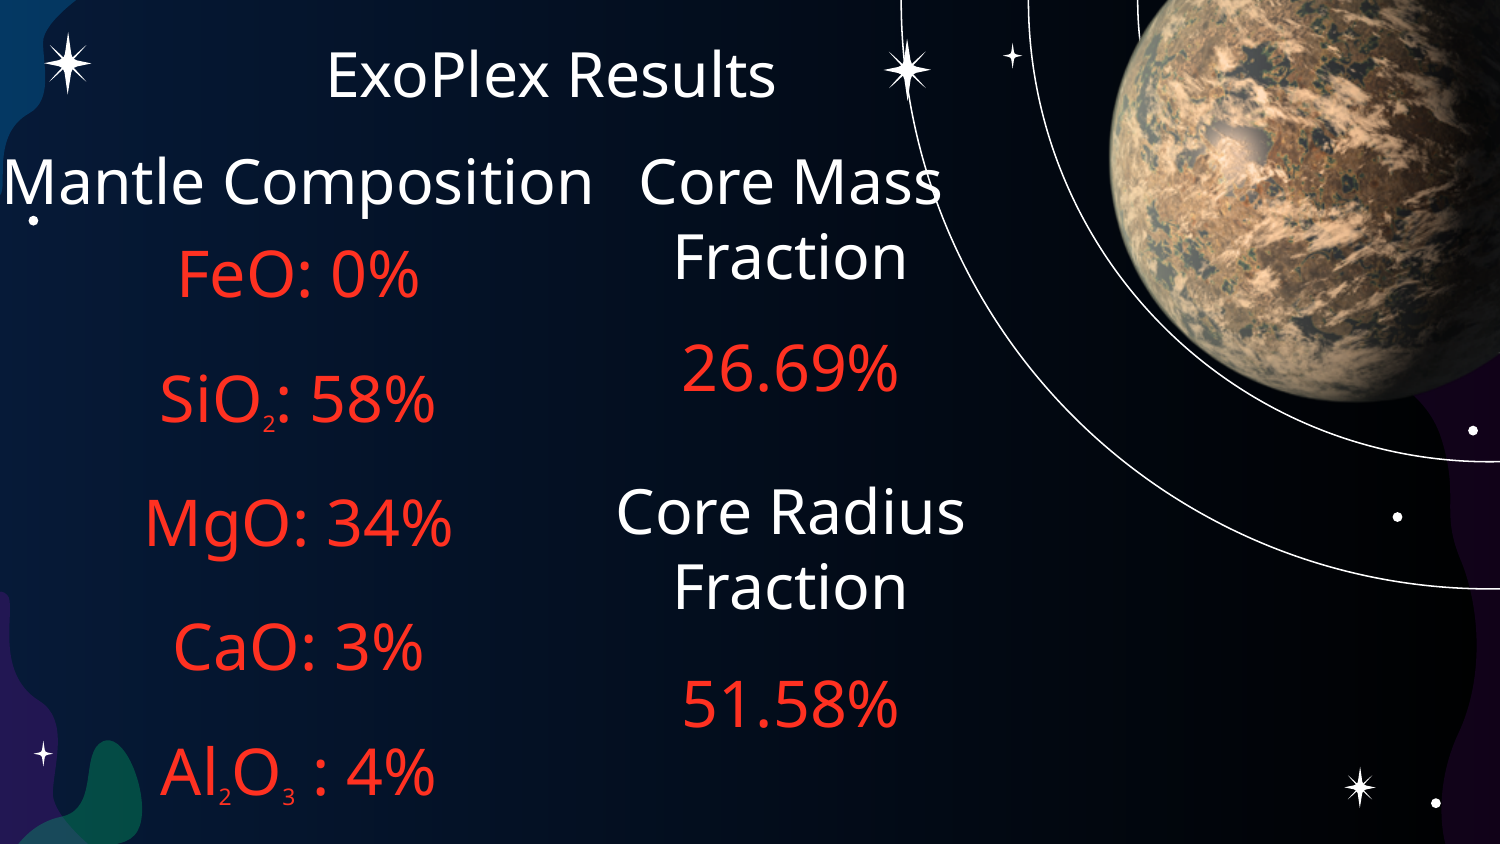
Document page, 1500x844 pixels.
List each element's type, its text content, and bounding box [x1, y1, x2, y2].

text_box 51.58% [655, 662, 927, 798]
title ExoPlex Results [305, 20, 798, 127]
text_box 26.69% [655, 327, 927, 456]
text_box Core Mass Fraction [545, 127, 984, 307]
text_box Core Radius Fraction [545, 456, 1038, 637]
picture [989, 0, 1500, 526]
text_box FeO: 0% SiO2: 58% MgO: 34% CaO: 3% Al2O3 : 4% [25, 233, 573, 844]
text_box Mantle Composition [0, 127, 545, 232]
